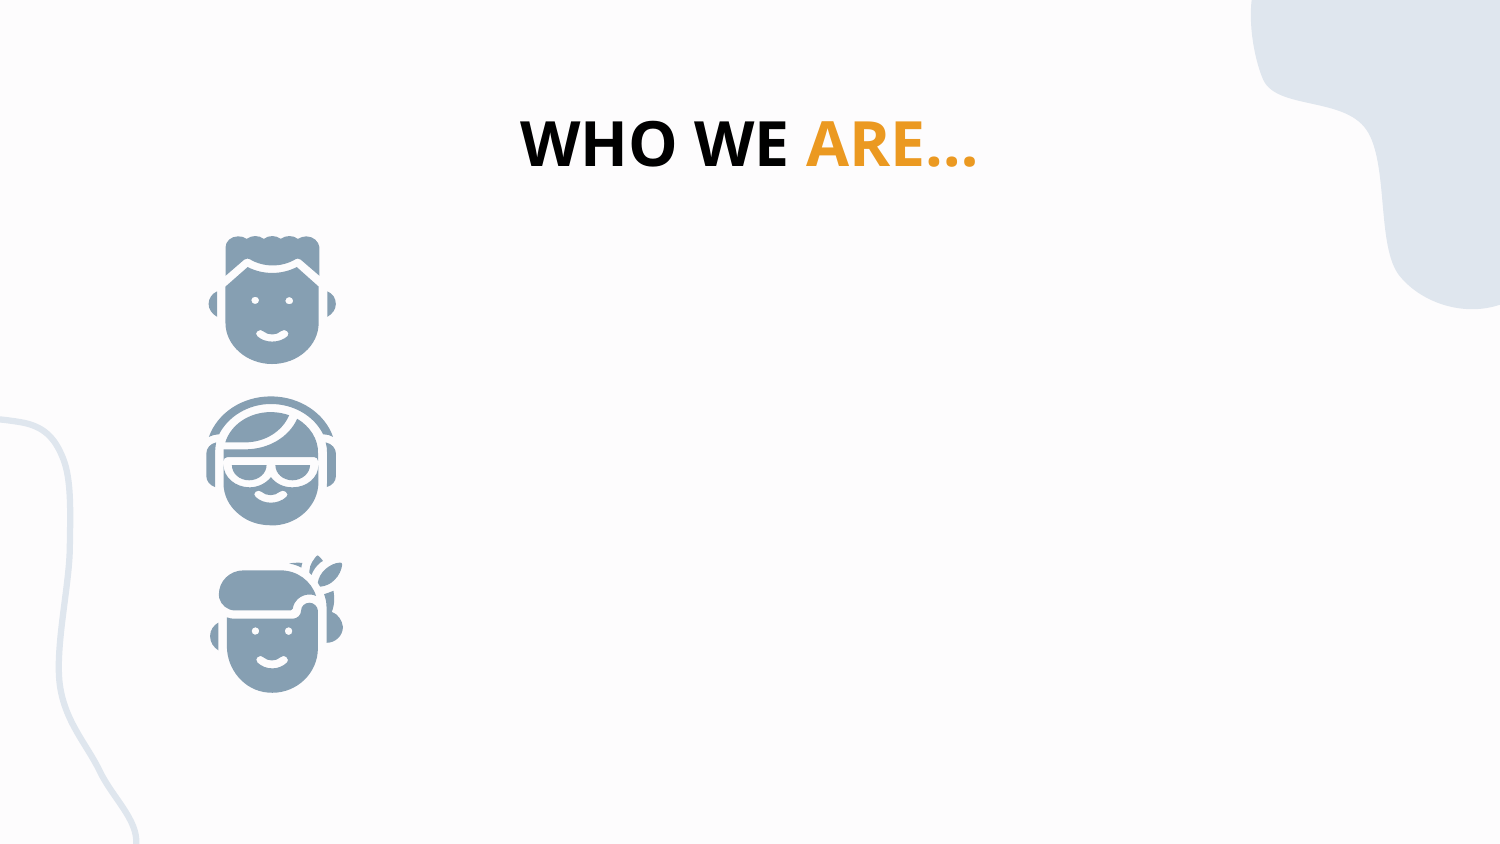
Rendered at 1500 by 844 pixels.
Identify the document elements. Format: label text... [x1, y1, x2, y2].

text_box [208, 235, 337, 365]
title WHO WE ARE… [118, 77, 1382, 192]
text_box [206, 396, 337, 526]
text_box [209, 555, 344, 694]
